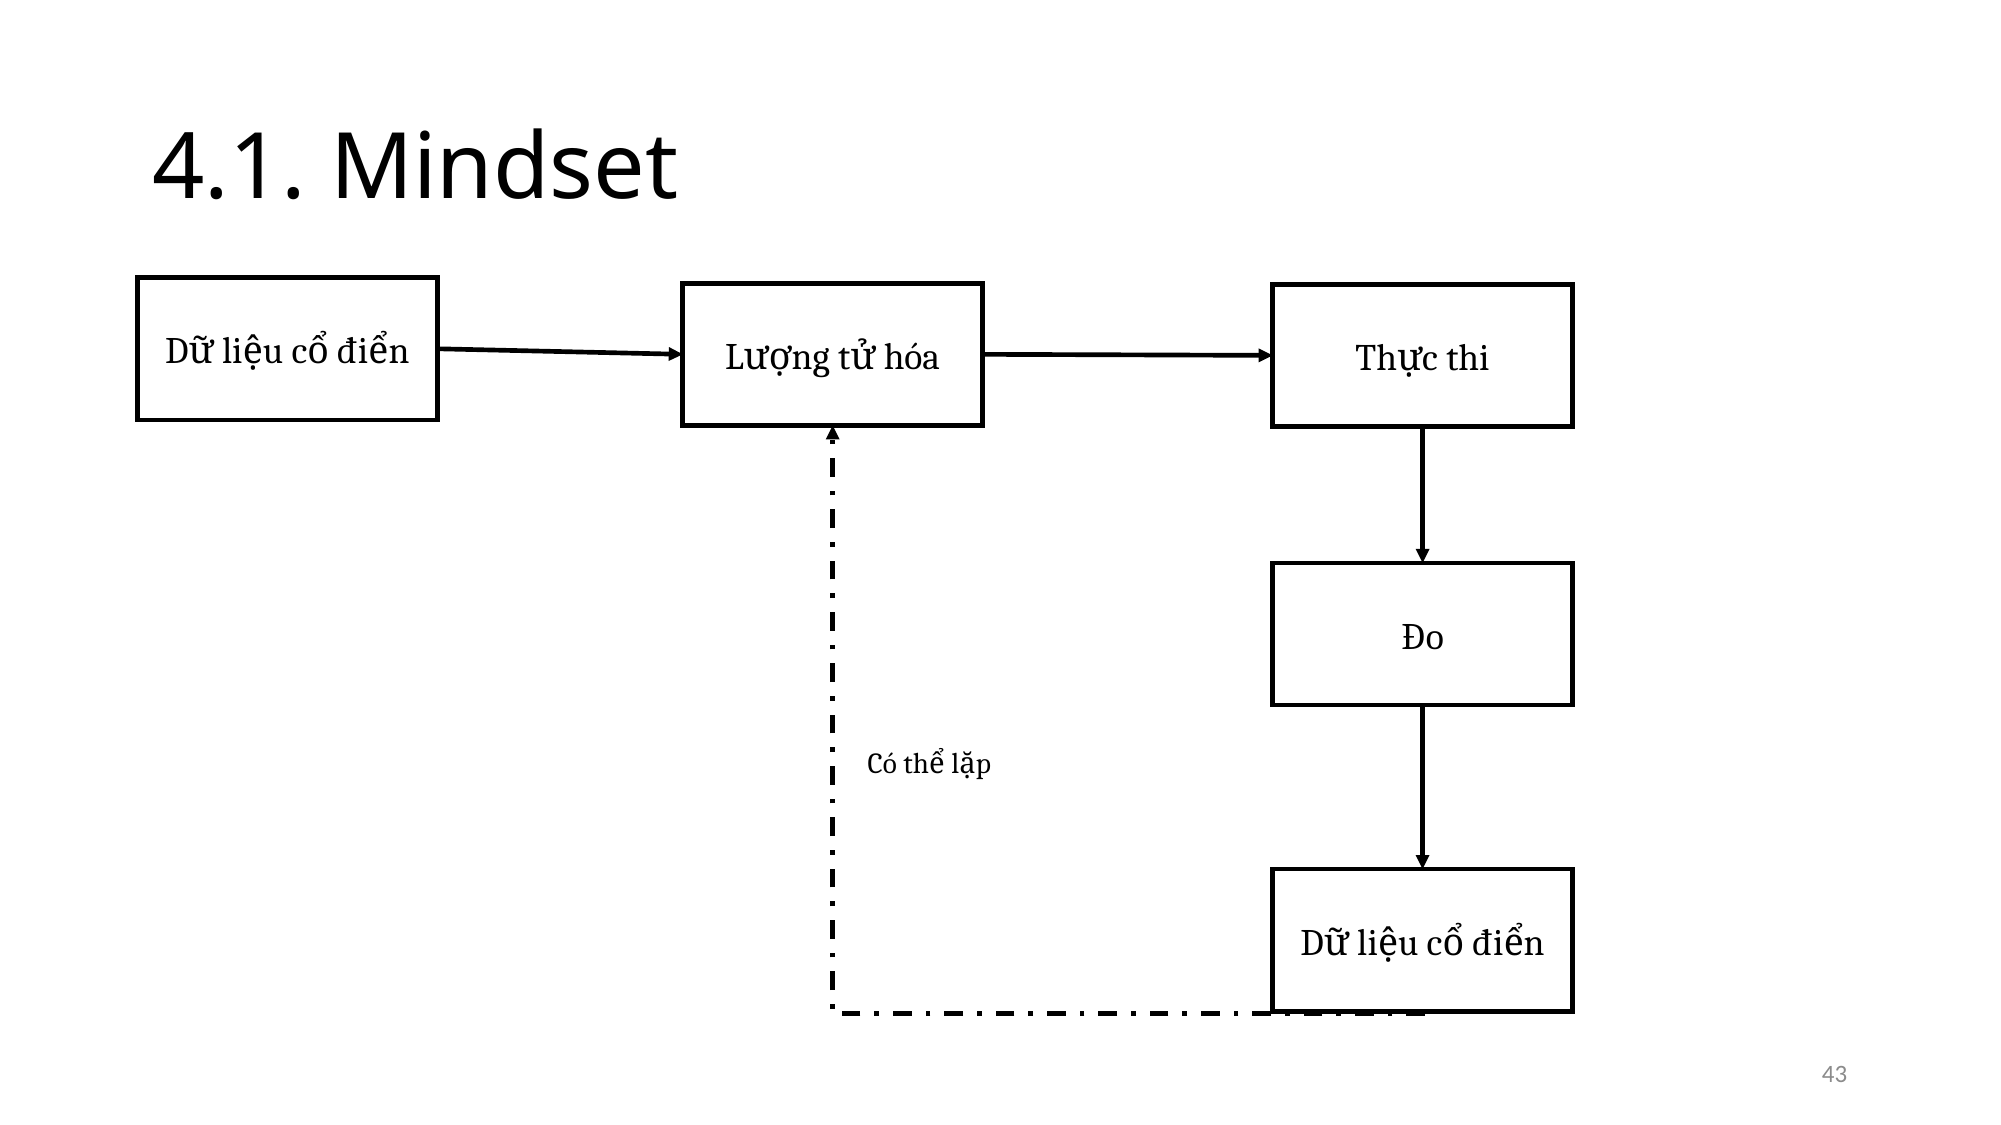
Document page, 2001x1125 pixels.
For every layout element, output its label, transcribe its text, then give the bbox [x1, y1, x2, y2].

slide_number 43 [1412, 1042, 1863, 1103]
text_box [437, 348, 683, 355]
text_box Dữ liệu cổ điển [136, 277, 438, 421]
text_box Đo [1421, 562, 1574, 706]
title 4.1. Mindset [137, 59, 1863, 278]
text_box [834, 423, 1421, 1014]
text_box Thực thi [1272, 283, 1574, 428]
text_box Lượng tử hóa [682, 282, 984, 426]
text_box Dữ liệu cổ điển [1421, 868, 1574, 1012]
